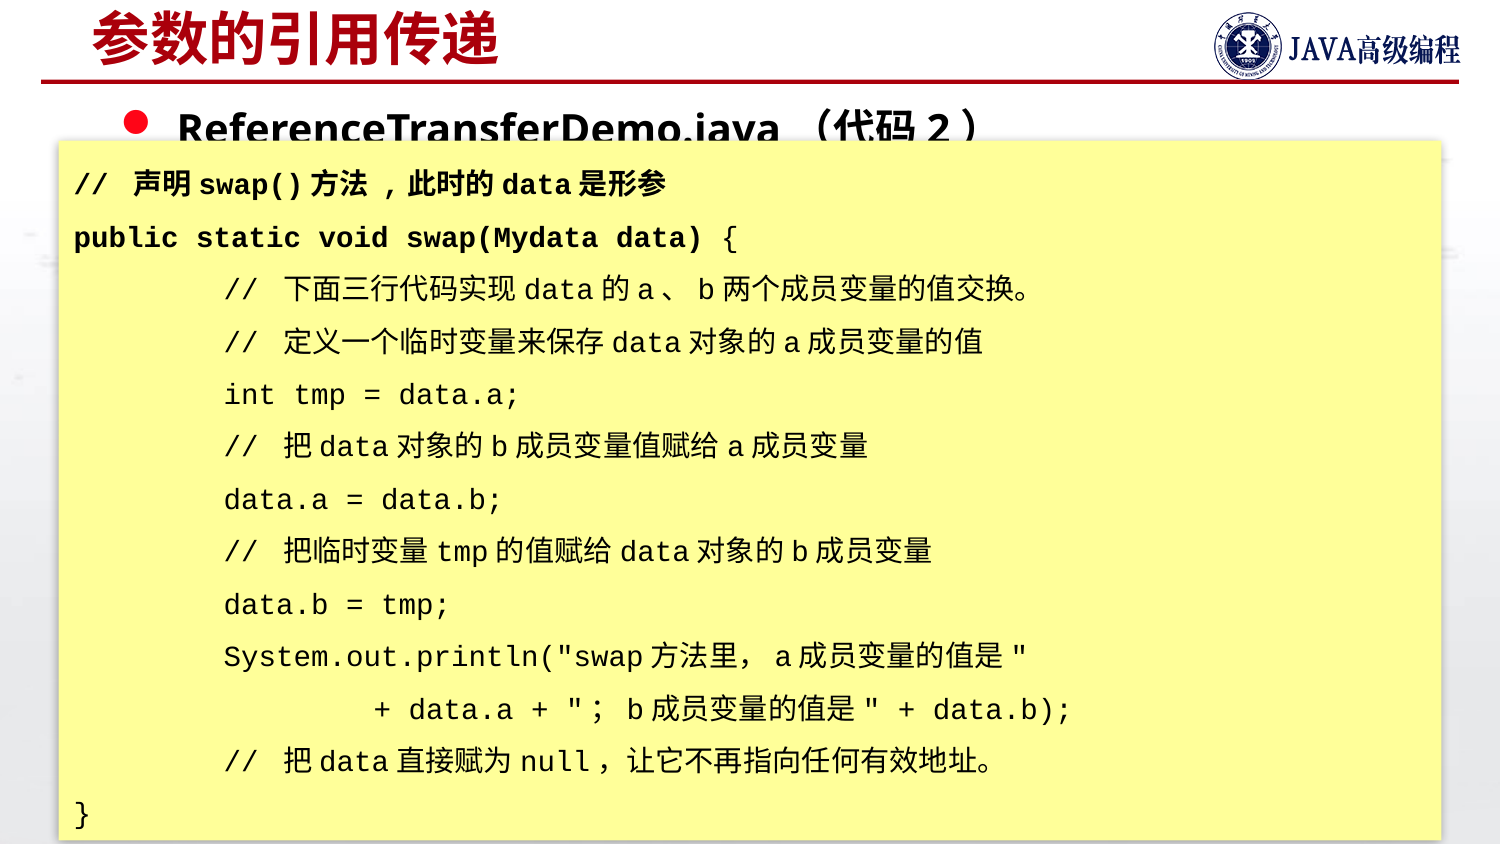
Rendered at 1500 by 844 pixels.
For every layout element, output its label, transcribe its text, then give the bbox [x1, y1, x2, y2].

title 参数的引用传递 [76, 2, 973, 71]
list // 声明swap()方法 ,此时的data是形参 public static void swap(Mydata data) { // 下面三行代码实现data的a、b两个成员变量的值交换。 // 定义一个临时变量来保存data对象的a成员变量的值 int tmp = data.a; // 把data对象的b成员变量值赋给a成员变量 data.a = data.b; // 把临时变量tmp的值赋给data对象的b成员变量 data.b = tmp; System.out.println("swap方法里，a成员变量的值是" + data.a + "；b成员变量的值是" + data.b); // 把data直接赋为null，让它不再指向任何有效地址。 } [58, 140, 1442, 841]
picture [0, 0, 1500, 844]
list ReferenceTransferDemo.java（代码2） [105, 70, 1453, 458]
